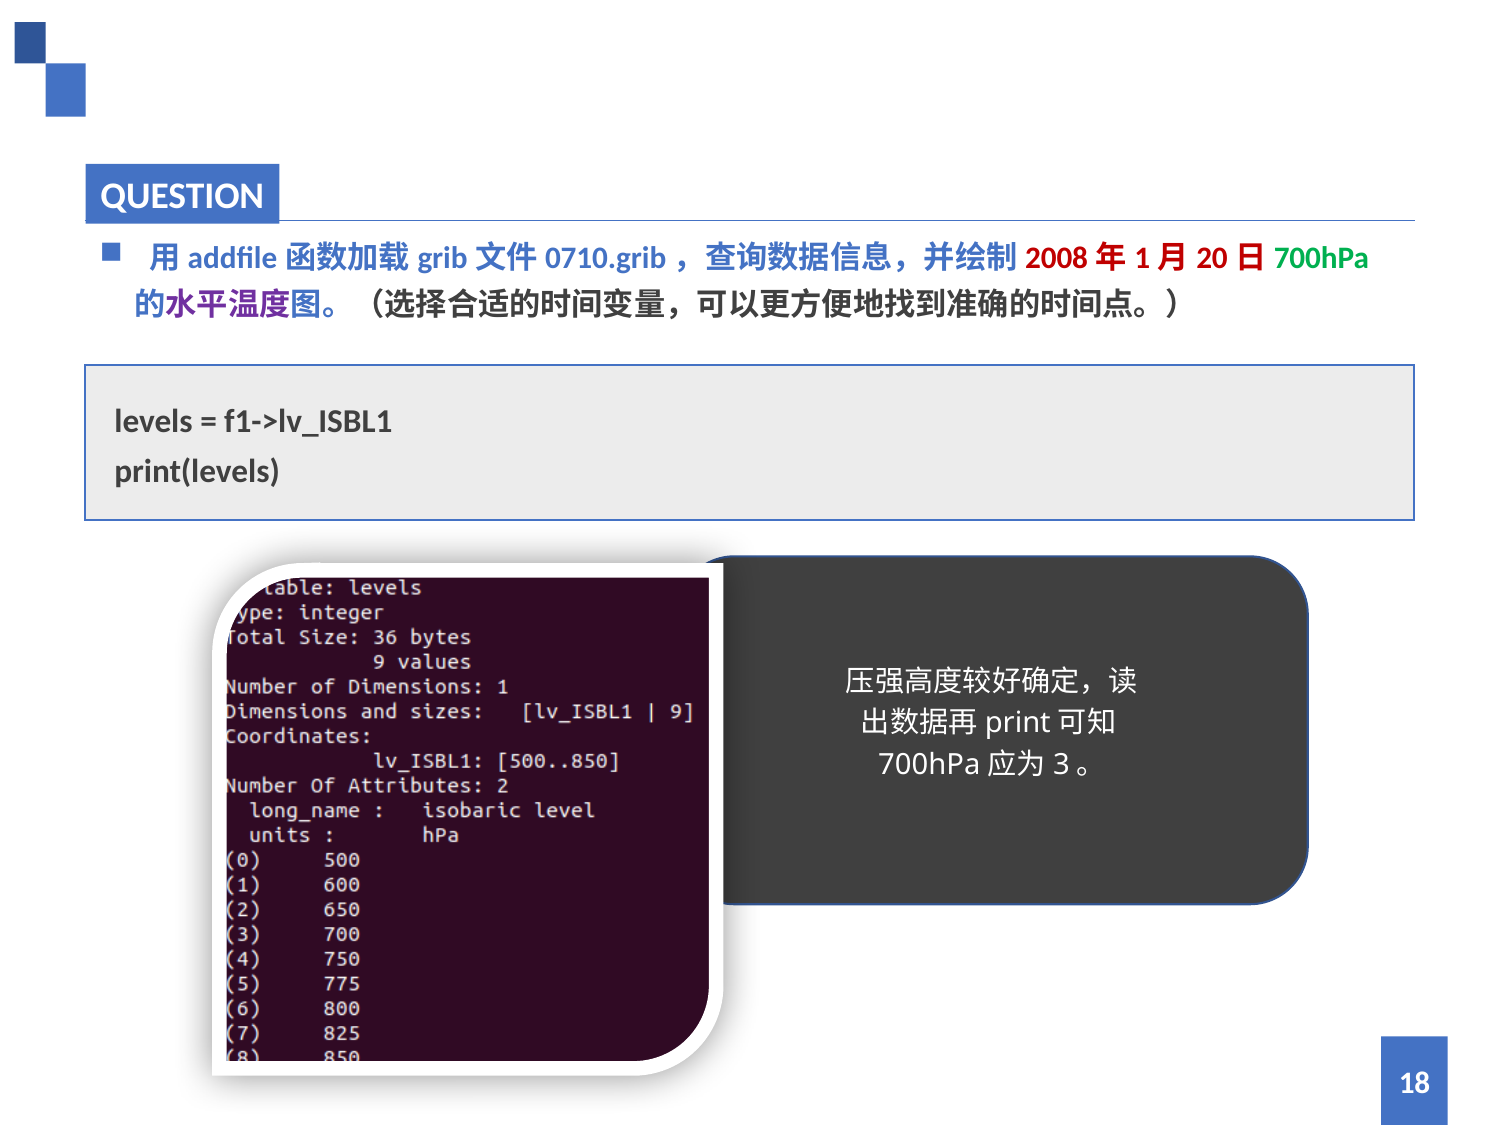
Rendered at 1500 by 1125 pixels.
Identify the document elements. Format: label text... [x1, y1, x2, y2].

text_box levels = f1->lv_ISBL1 print(levels) [99, 382, 1399, 497]
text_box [84, 163, 1416, 225]
text_box [84, 364, 1415, 521]
text_box 用addfile函数加载grib文件0710.grib，查询数据信息，并绘制2008年1月20日700hPa的水平温度图。（选择合适的时间变量，可以更方便地找到准确的时间点。） [84, 225, 1414, 329]
picture [219, 570, 717, 1069]
text_box 压强高度较好确定，读出数据再print可知700hPa应为3。 [824, 647, 1160, 788]
slide_number 18 [1328, 1050, 1500, 1111]
text_box [739, 555, 1309, 906]
